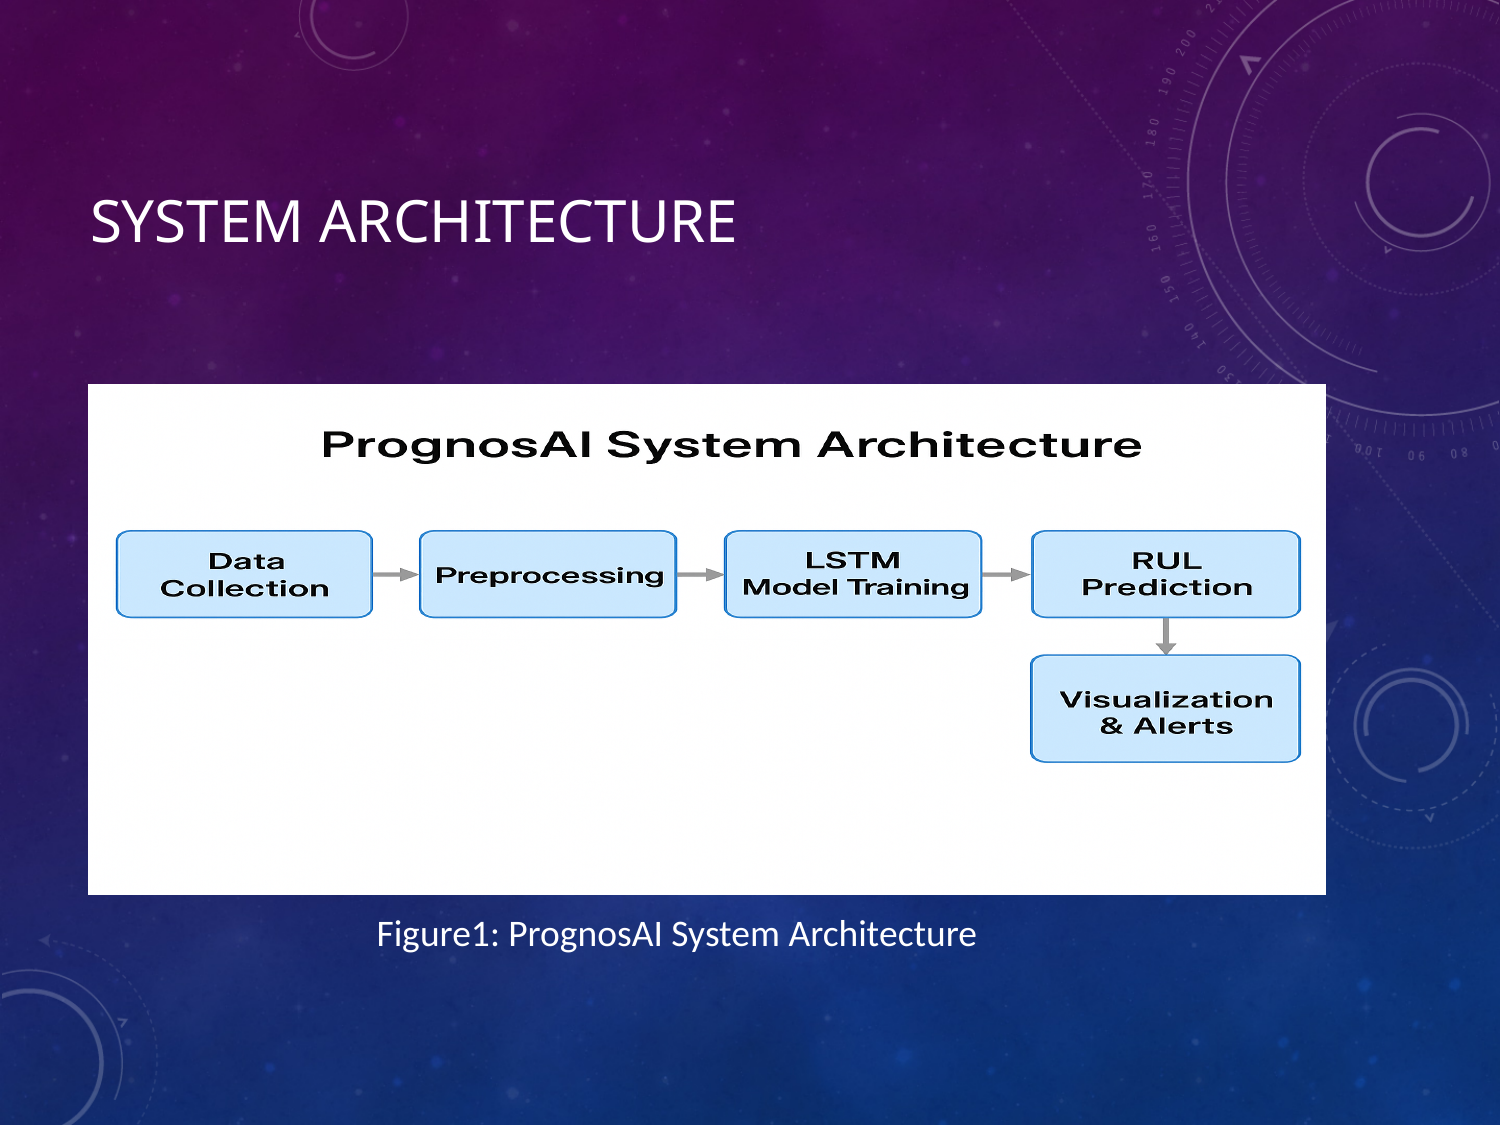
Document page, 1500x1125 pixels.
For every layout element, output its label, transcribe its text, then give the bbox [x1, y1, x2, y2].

text_box Figure1: PrognosAI System Architecture [361, 907, 993, 962]
title System Architecture [75, 99, 1350, 339]
list Workflow: Data Collection → Preprocessing → Feature Scaling → LSTM Model Training → RUL Prediction → Visualization & Alerts Figure 1: PrognosAI System Architecture [75, 351, 1350, 950]
picture [0, 0, 1500, 1125]
